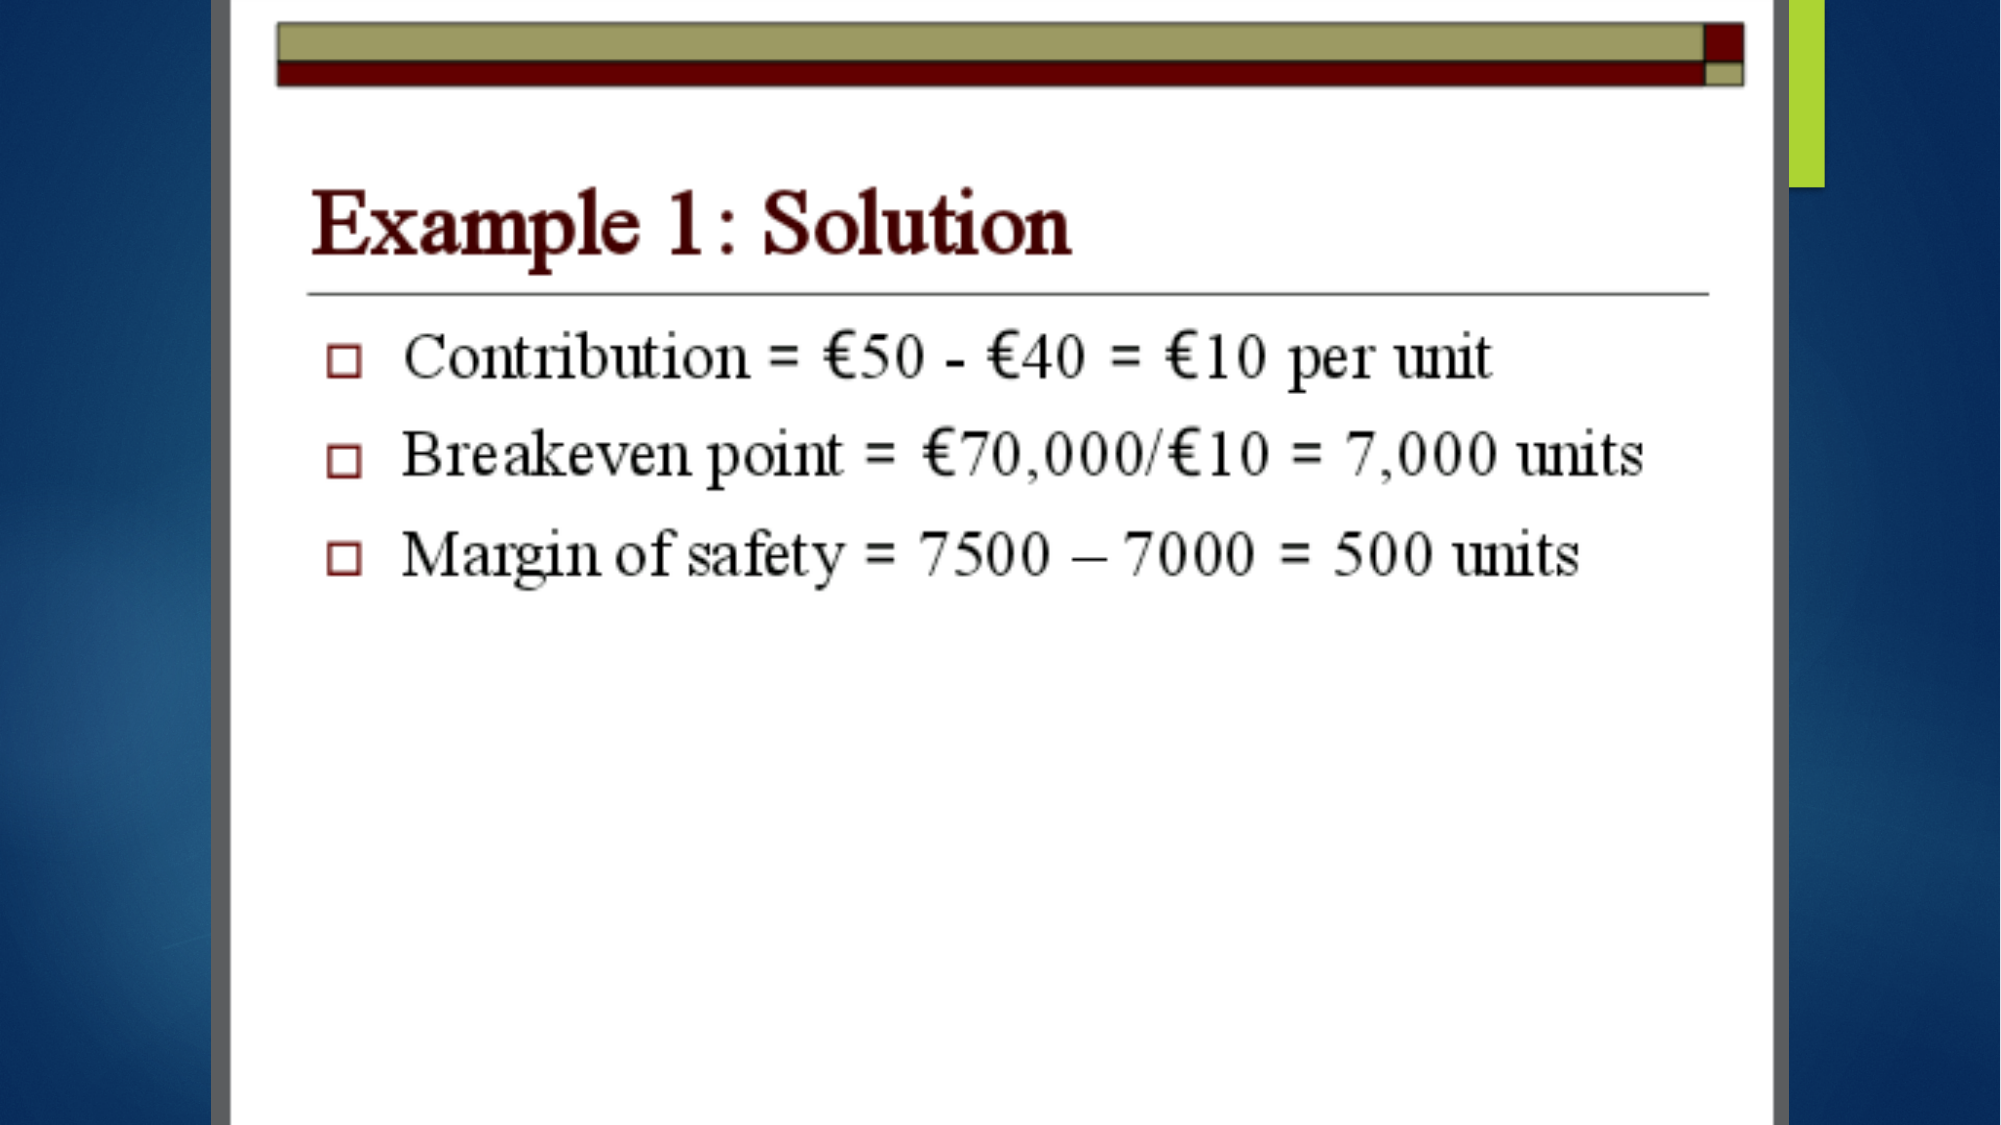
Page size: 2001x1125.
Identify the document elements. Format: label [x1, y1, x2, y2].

picture [0, 0, 1789, 1125]
